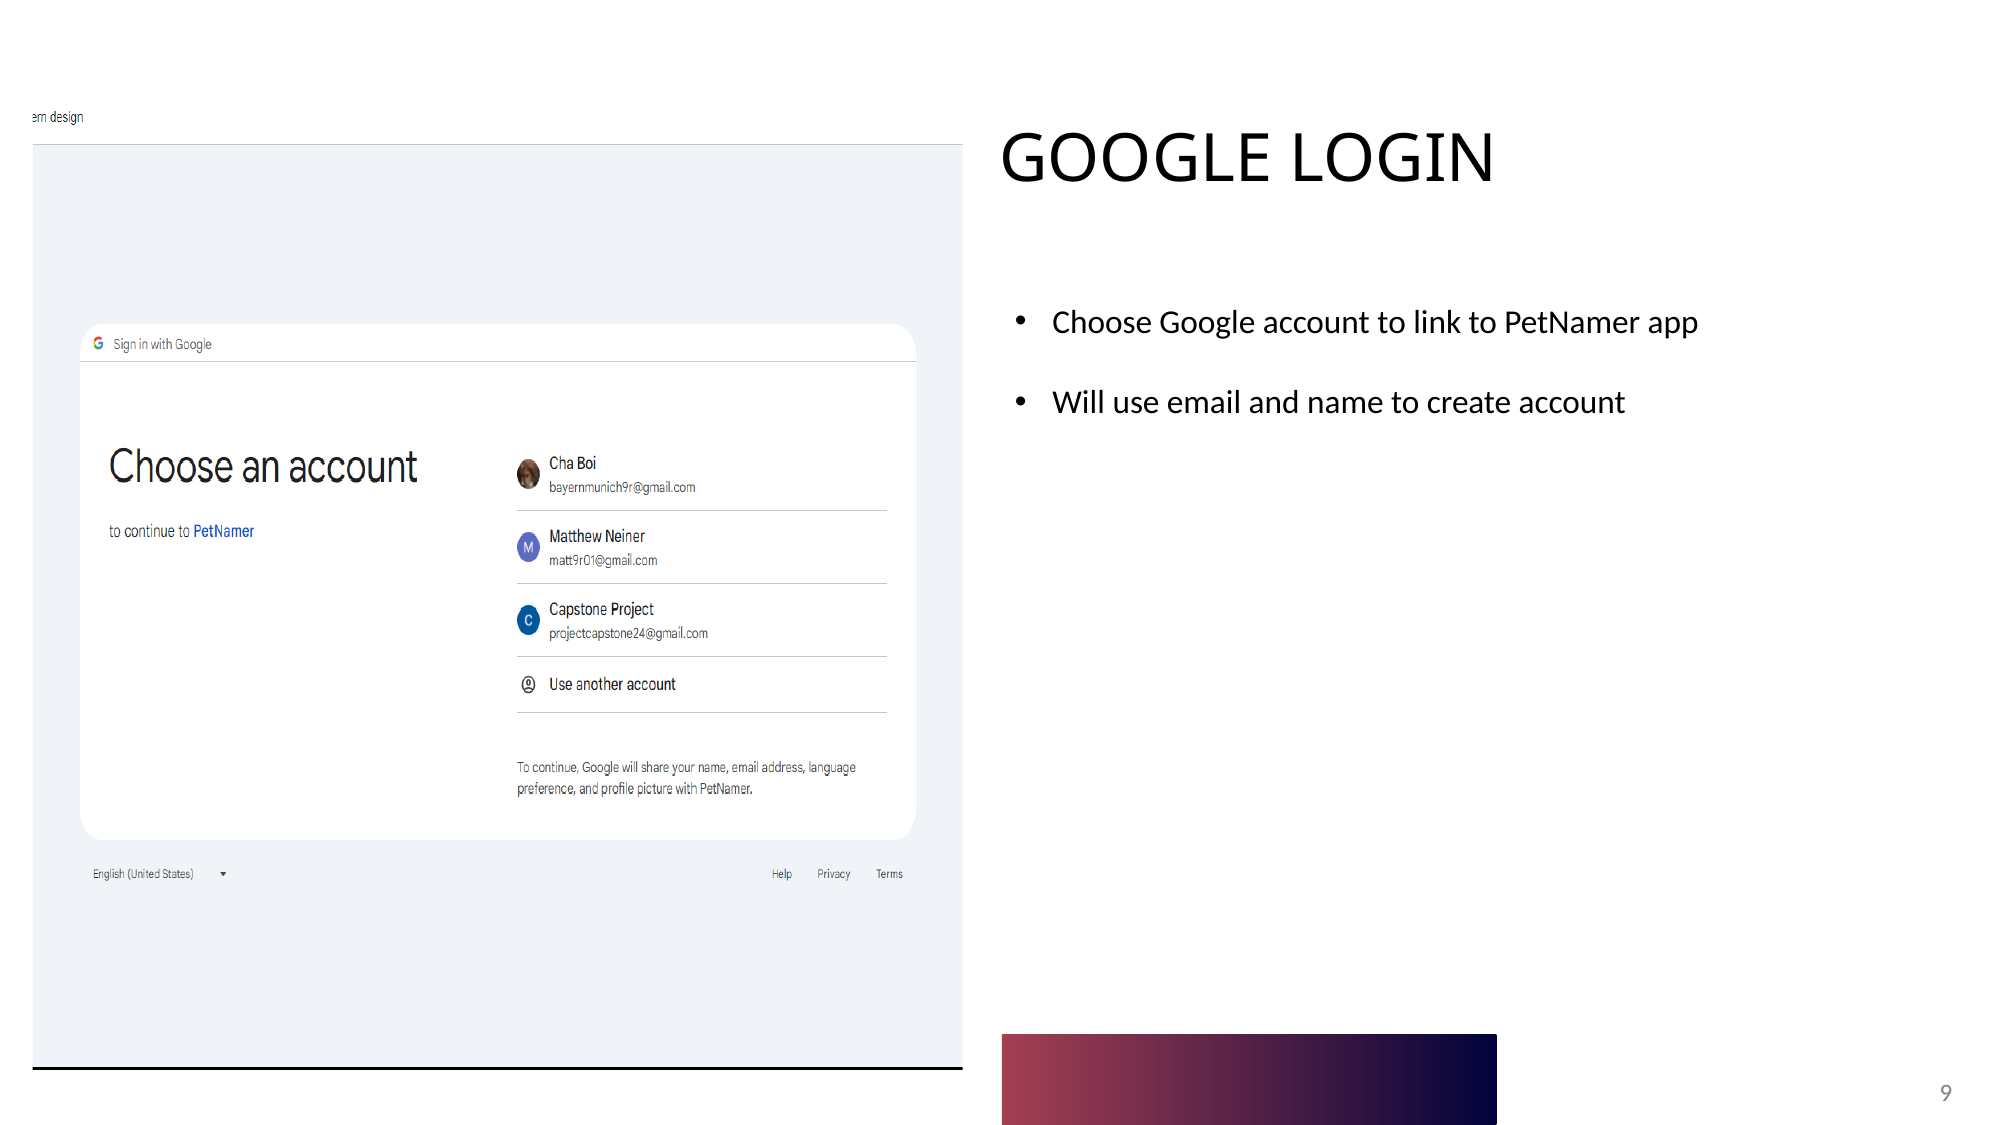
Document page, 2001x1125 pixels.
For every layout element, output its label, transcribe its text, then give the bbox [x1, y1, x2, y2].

list Choose Google account to link to PetNamer app Will use email and name to create account [999, 272, 1763, 637]
picture [32, 55, 963, 1070]
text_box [509, 489, 760, 497]
slide_number 9 [1894, 1061, 1968, 1121]
title Google Login [984, 66, 1952, 212]
